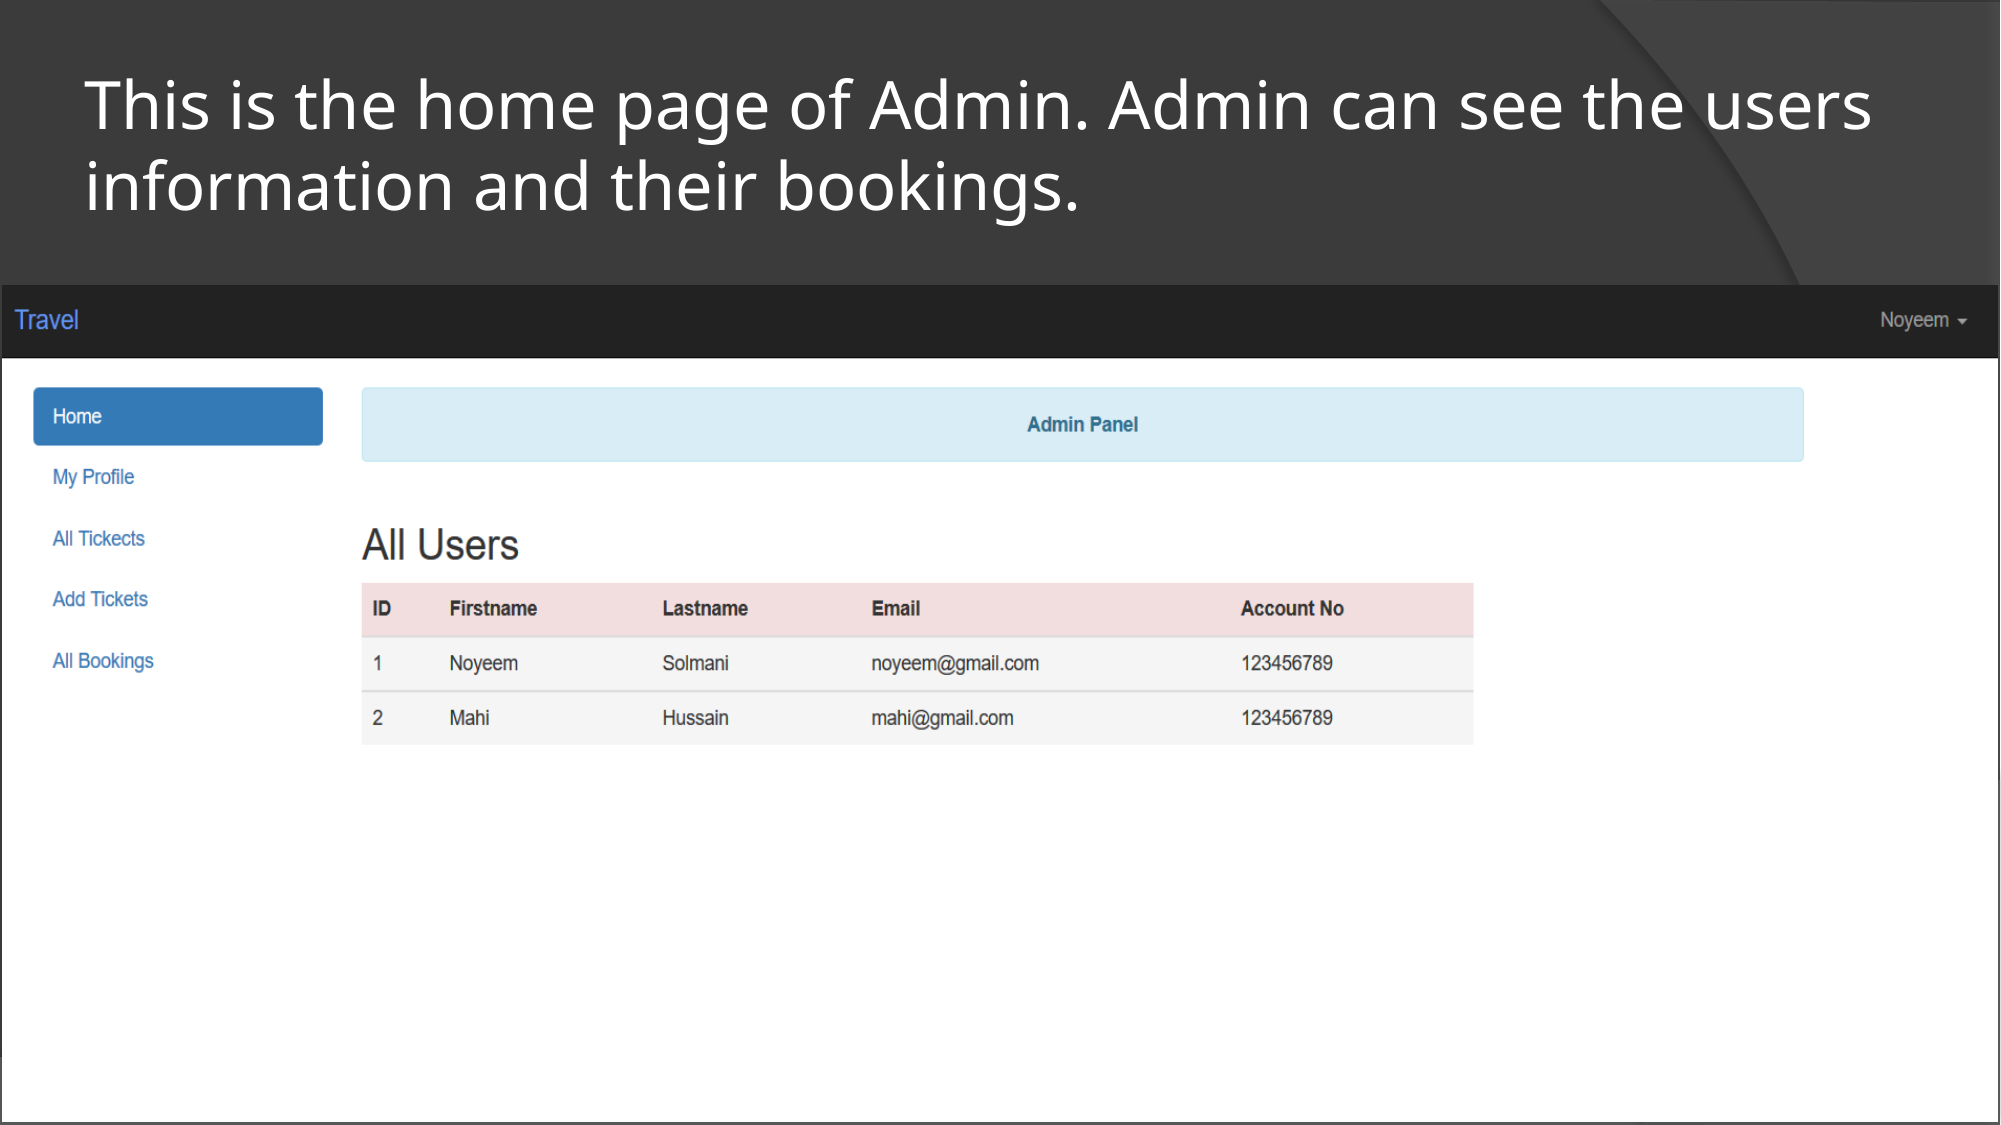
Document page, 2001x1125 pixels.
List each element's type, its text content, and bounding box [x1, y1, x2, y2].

title This is the home page of Admin. Admin can see the users information and their bookings. [76, 45, 1975, 276]
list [2, 285, 1998, 1123]
